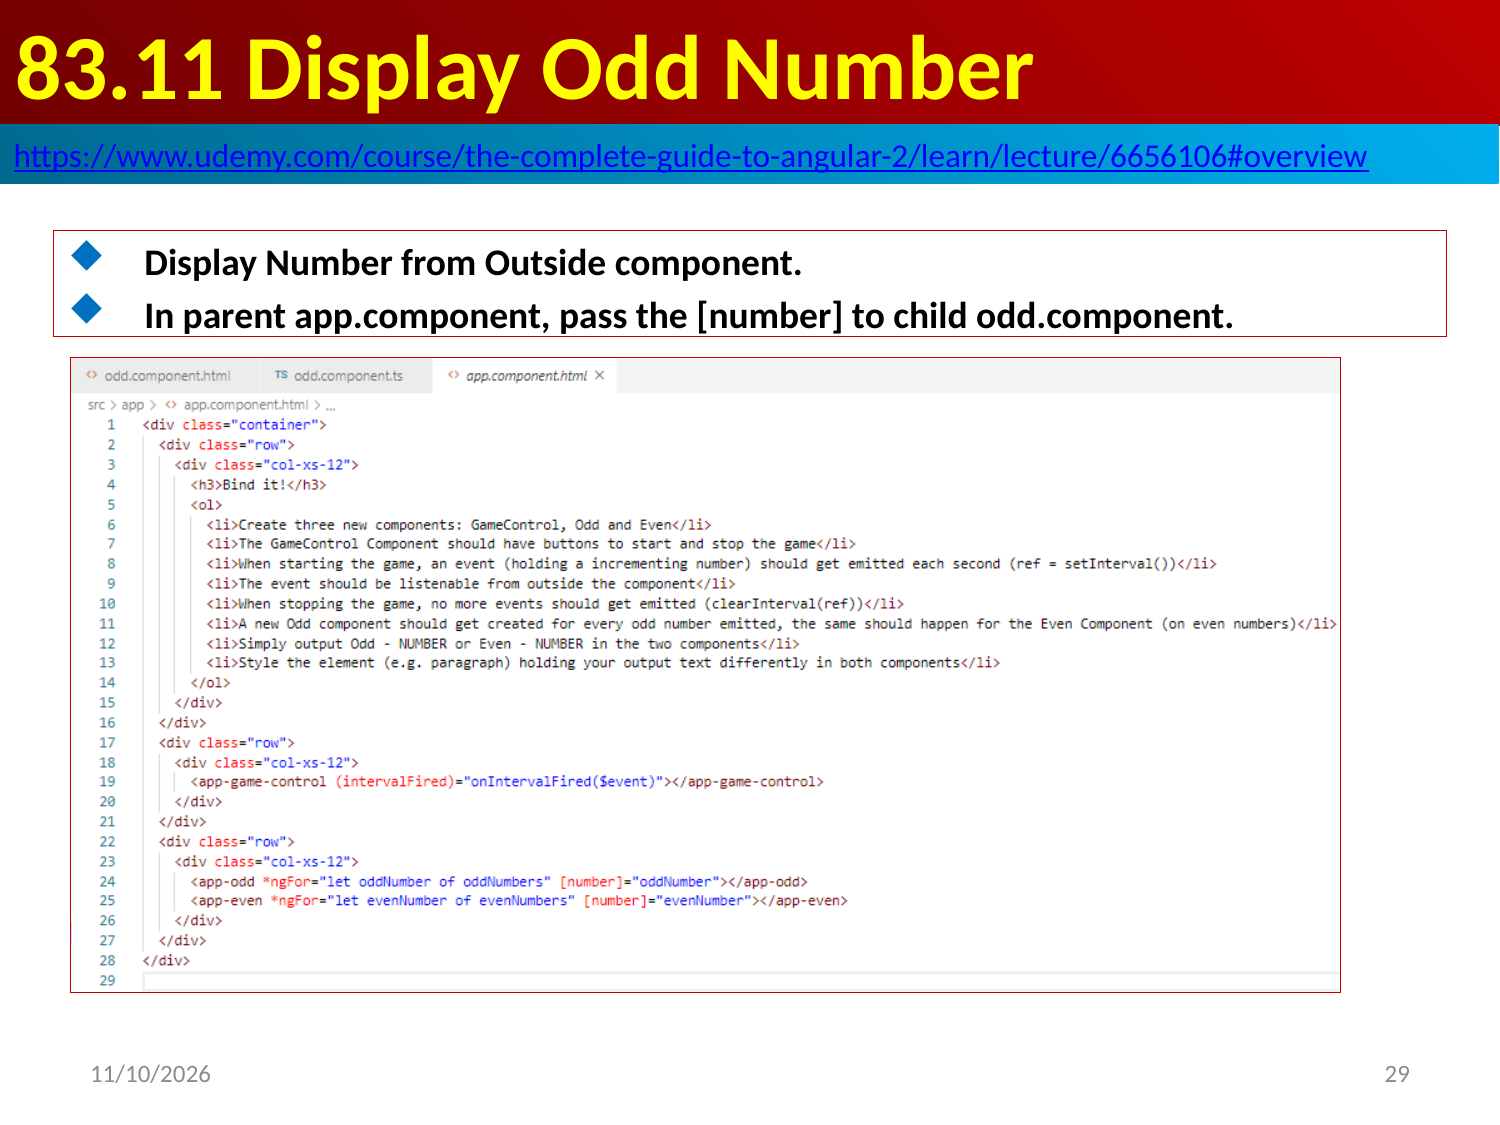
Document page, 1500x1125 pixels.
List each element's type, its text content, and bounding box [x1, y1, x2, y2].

slide_number 29 [1074, 1042, 1425, 1103]
picture [70, 357, 1341, 993]
text_box https://www.udemy.com/course/the-complete-guide-to-angular-2/learn/lecture/6656106#overview [0, 124, 1499, 184]
title 83.11 Display Odd Number [0, 0, 1500, 126]
subtitle Display Number from Outside component. In parent app.component, pass the [number] to child odd.component. [53, 230, 1447, 337]
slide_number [75, 1042, 425, 1103]
